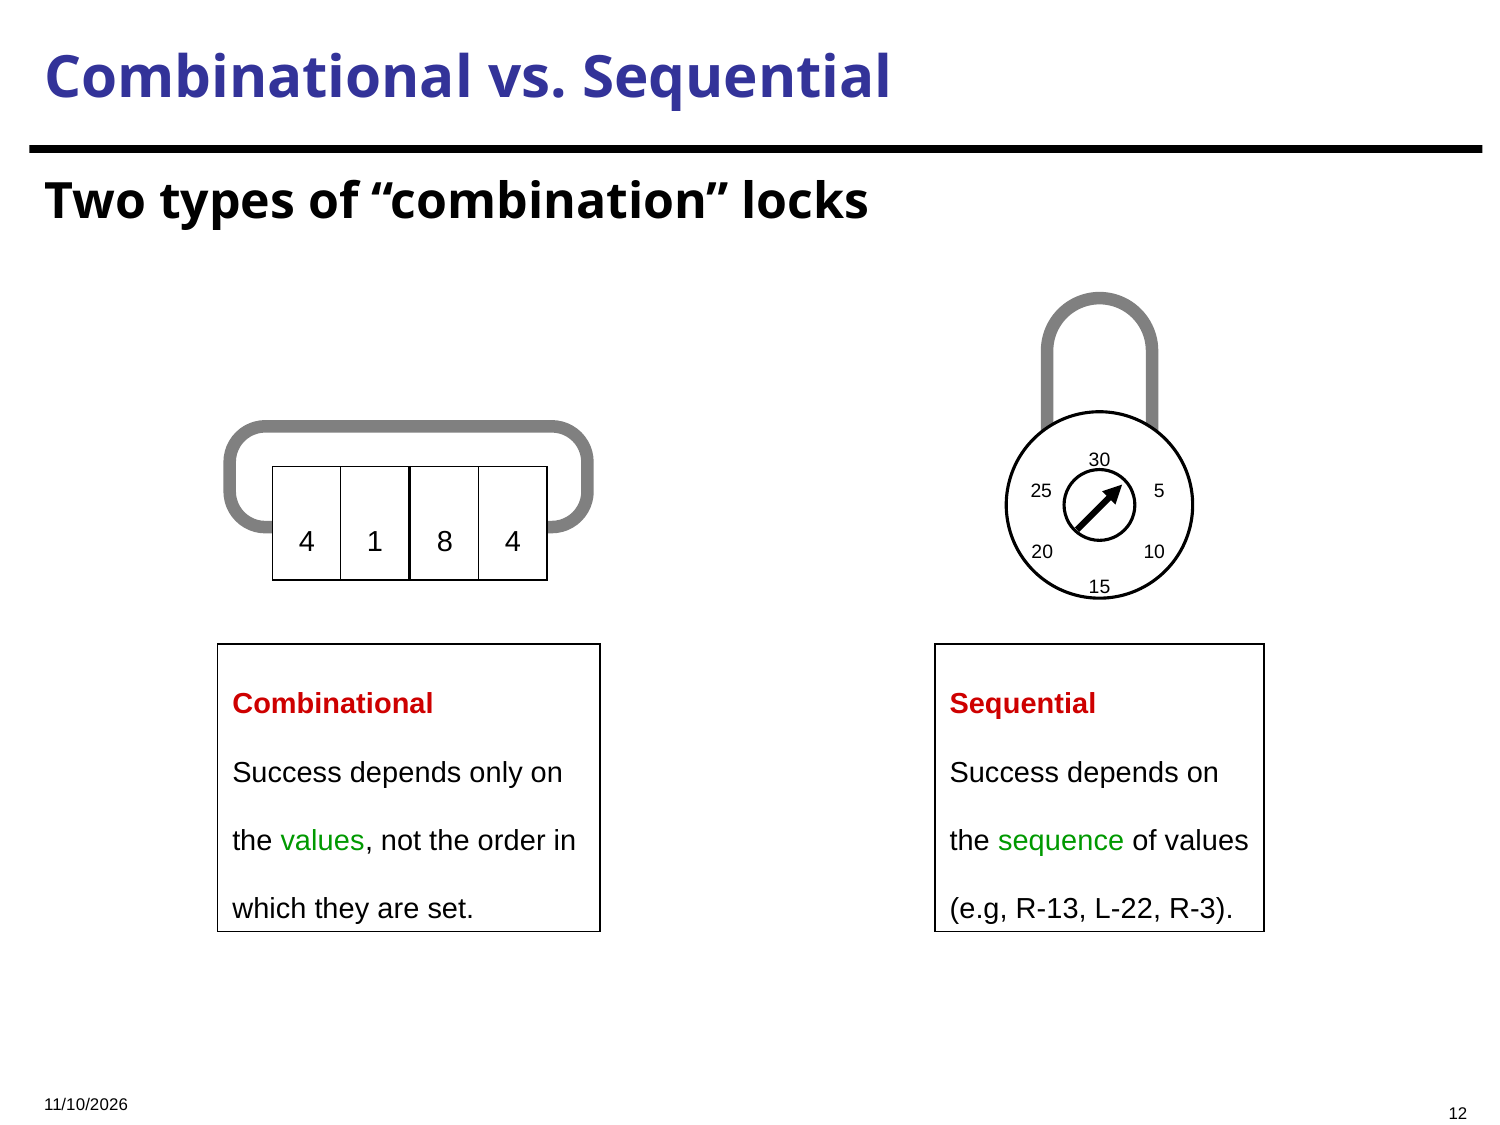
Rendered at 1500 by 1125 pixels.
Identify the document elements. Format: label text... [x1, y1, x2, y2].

text_box Combinational Success depends only on the values, not the order in which they are set. [217, 643, 600, 932]
list Two types of “combination” locks [29, 160, 1480, 1061]
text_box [1005, 297, 1193, 600]
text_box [229, 425, 588, 581]
slide_number 12 [1032, 1075, 1483, 1113]
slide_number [29, 1075, 405, 1113]
text_box Sequential Success depends on the sequence of values (e.g, R-13, L-22, R-3). [934, 643, 1265, 932]
title Combinational vs. Sequential [29, 11, 1480, 138]
